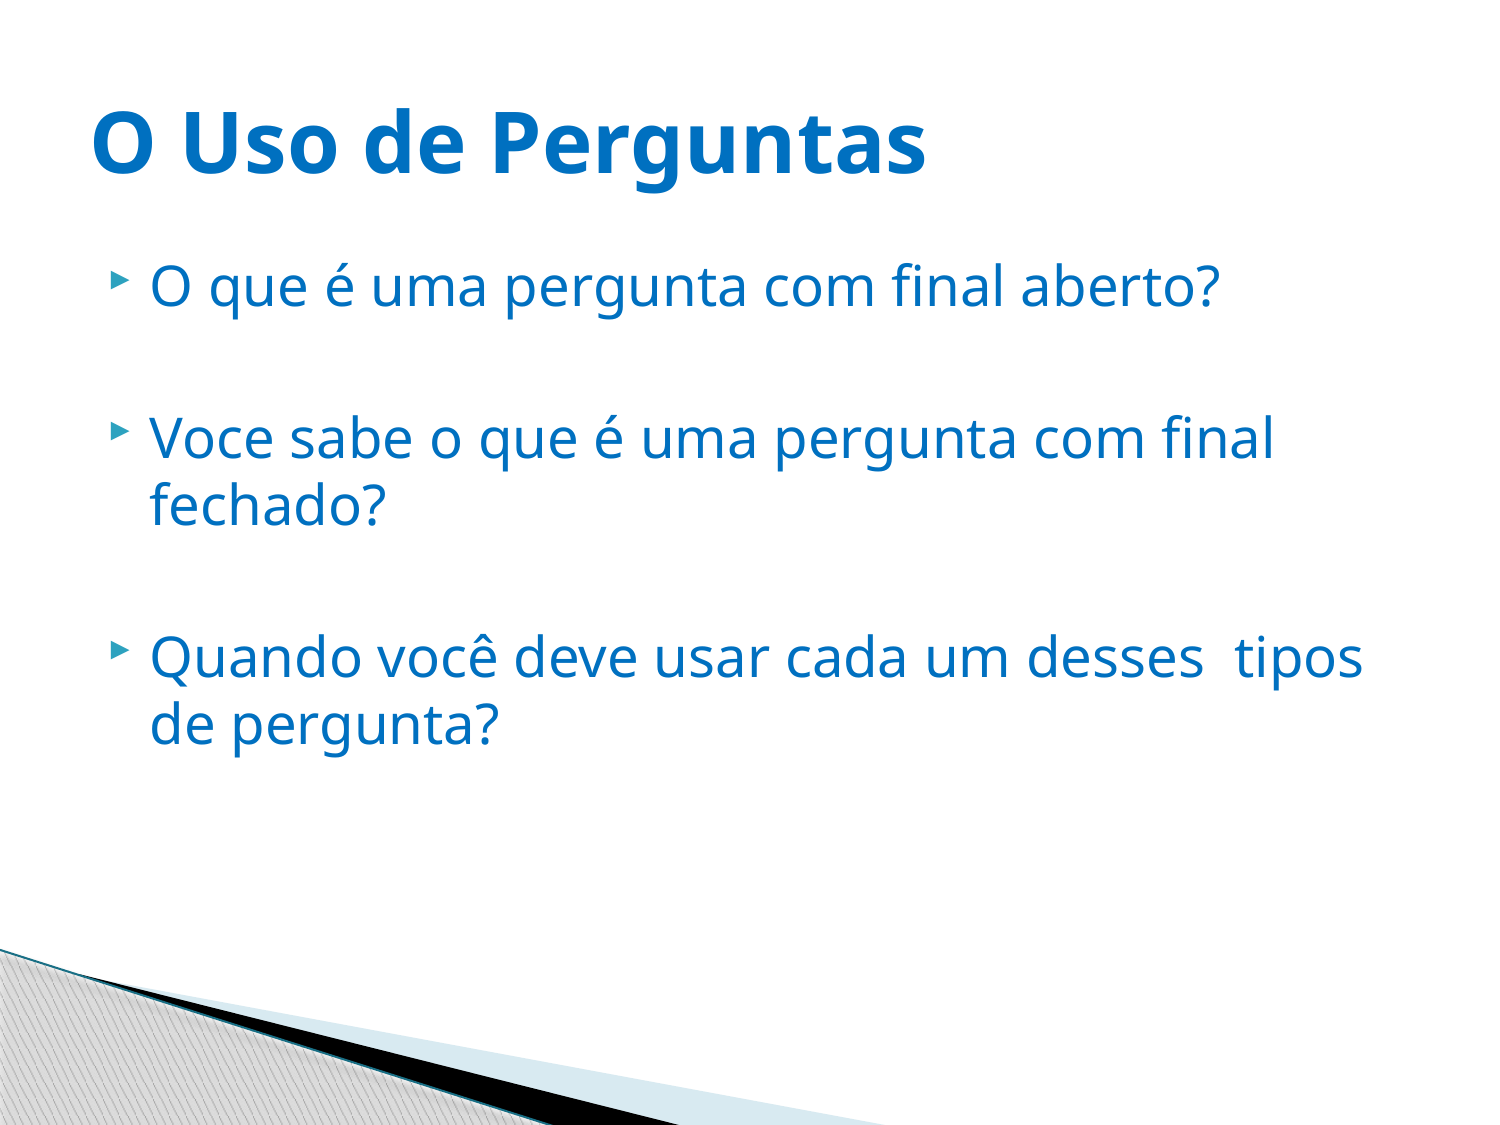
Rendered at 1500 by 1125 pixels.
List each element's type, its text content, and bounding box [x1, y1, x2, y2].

title O Uso de Perguntas [75, 45, 1425, 233]
list O que é uma pergunta com final aberto? Voce sabe o que é uma pergunta com final fechado? Quando você deve usar cada um desses tipos de pergunta? [75, 243, 1425, 986]
